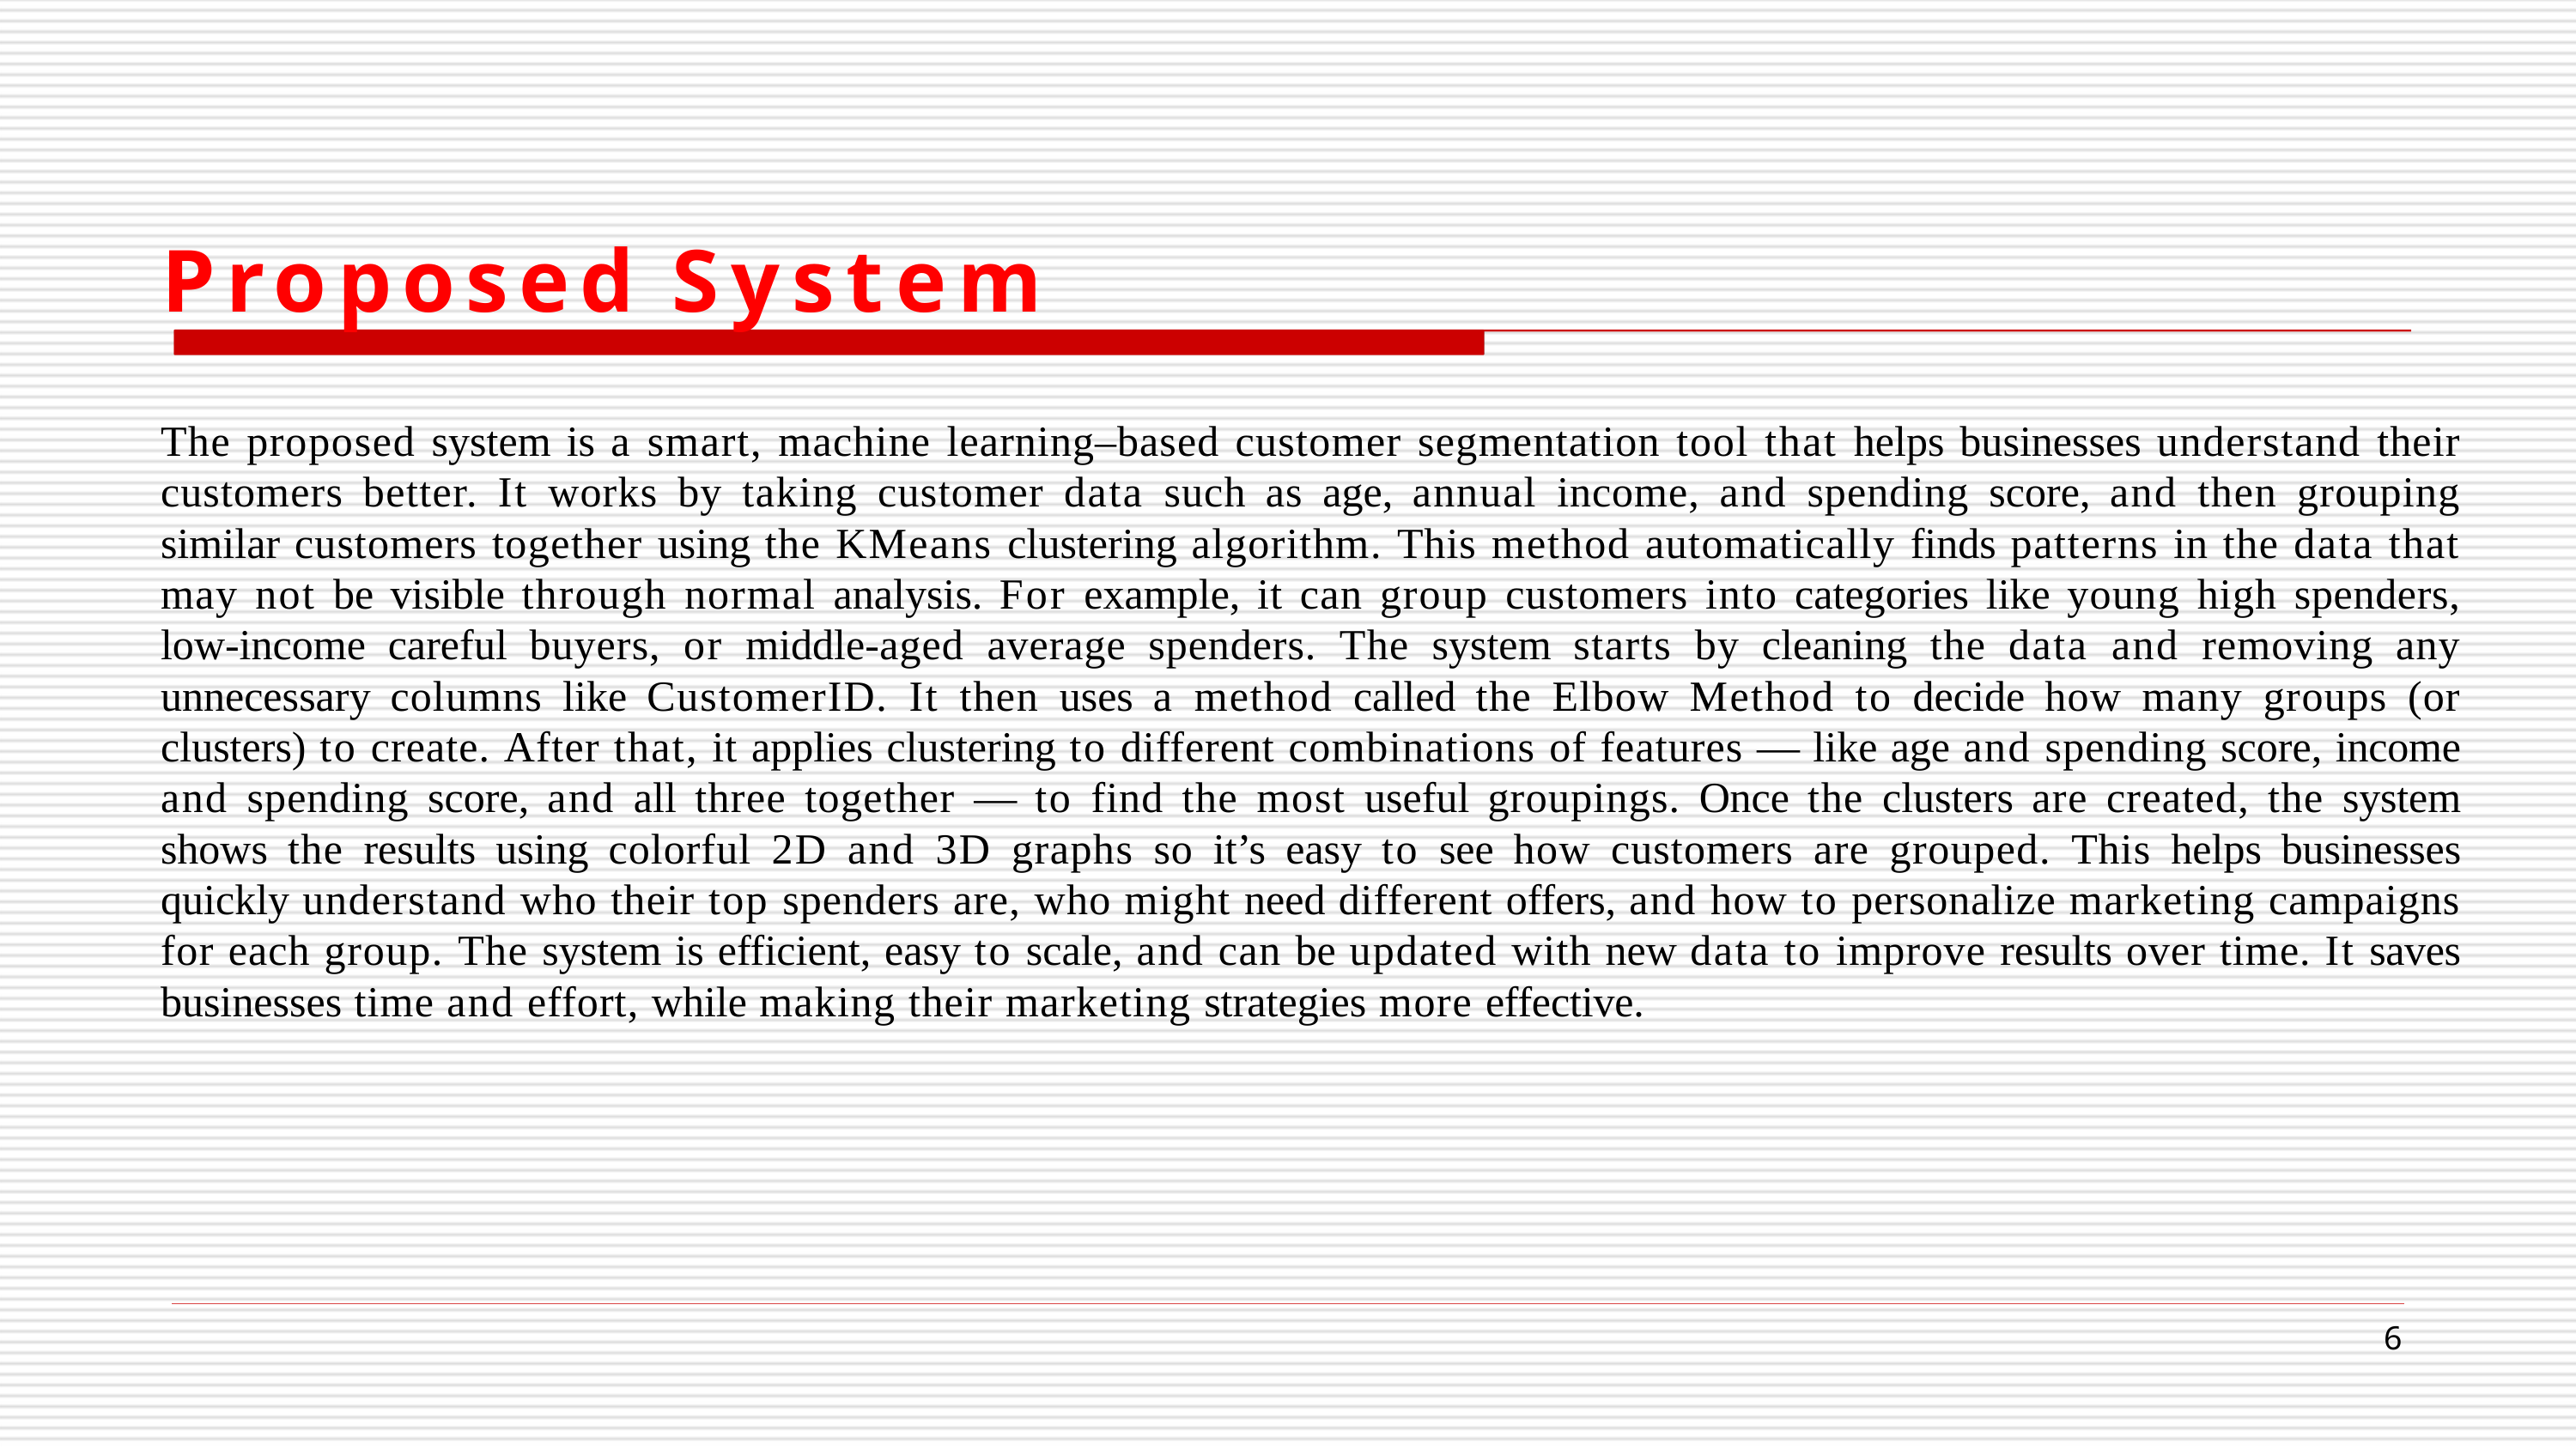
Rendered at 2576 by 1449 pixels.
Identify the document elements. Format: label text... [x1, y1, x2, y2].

title Proposed System [58, 94, 2374, 469]
picture [0, 0, 2576, 1446]
slide_number 6 [2361, 1323, 2412, 1449]
list The proposed system is a smart, machine learning–based customer segmentation tool that helps businesses understand their customers better. It works by taking customer data such as age, annual income, and spending score, and then grouping similar customers together using the KMeans clustering algorithm. This method automatically finds patterns in the data that may not be visible through normal analysis. For example, it can group customers into categories like young high spenders, low-income careful buyers, or middle-aged average spenders. The system starts by cleaning the data and removing any unnecessary columns like CustomerID. It then uses a method called the Elbow Method to decide how many groups (or clusters) to create. After that, it applies clustering to different combinations of features — like age and spending score, income and spending score, and all three together — to find the most useful groupings. Once the clusters are created, the system shows the results using colorful 2D and 3D graphs so it’s easy to see how customers are grouped. This helps businesses quickly understand who their top spenders are, who might need different offers, and how to personalize marketing campaigns for each group. The system is efficient, easy to scale, and can be updated with new data to improve results over time. It saves businesses time and effort, while making their marketing strategies more effective. [159, 392, 2462, 1241]
